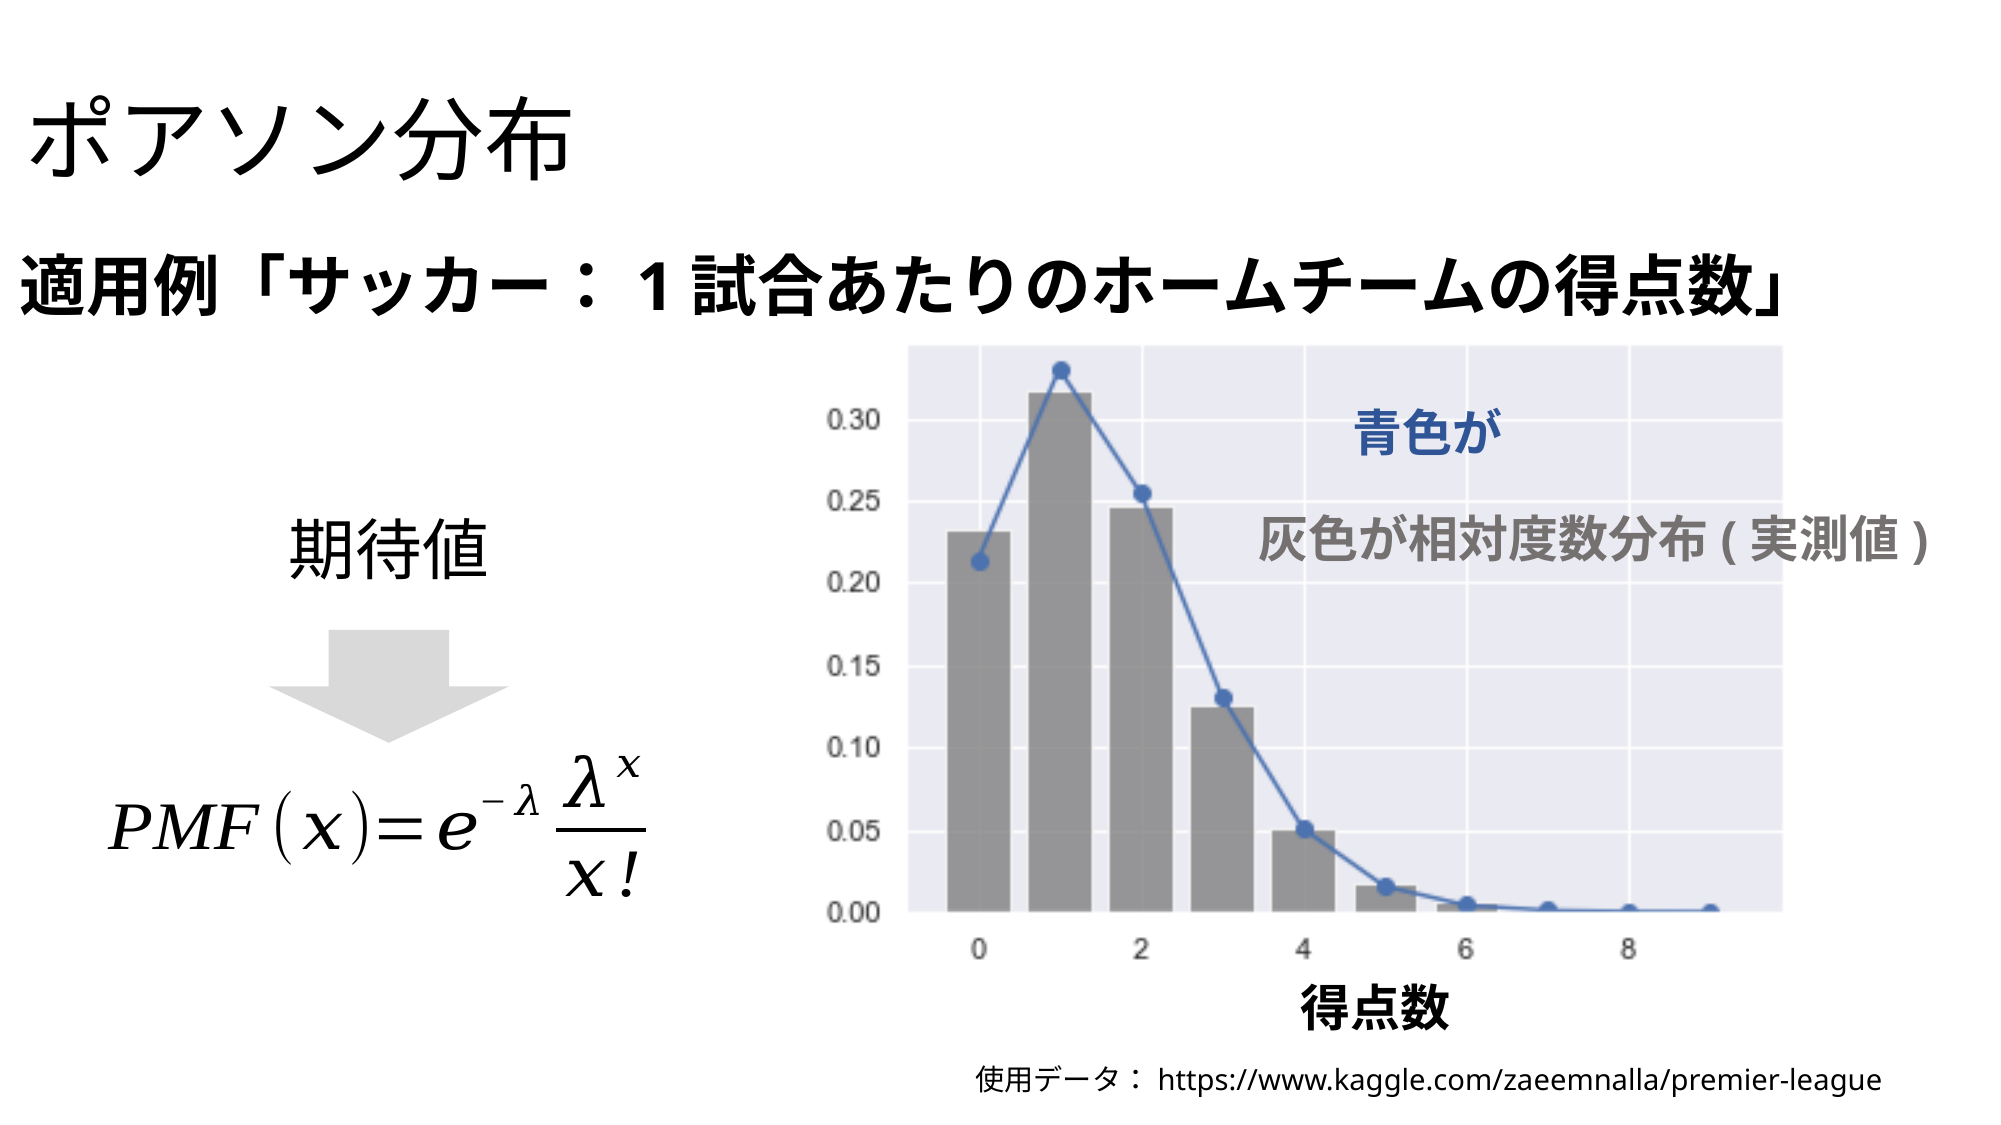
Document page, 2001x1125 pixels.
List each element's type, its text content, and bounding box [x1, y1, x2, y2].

text_box [268, 628, 510, 744]
title ポアソン分布 [10, 35, 1736, 236]
text_box 使用データ：https://www.kaggle.com/zaeemnalla/premier-league [960, 1053, 1898, 1104]
picture [765, 252, 1896, 1007]
text_box 灰色が相対度数分布(実測値) [1896, 499, 1944, 575]
text_box 適用例「サッカー：1試合あたりのホームチームの得点数」 [4, 236, 1837, 332]
